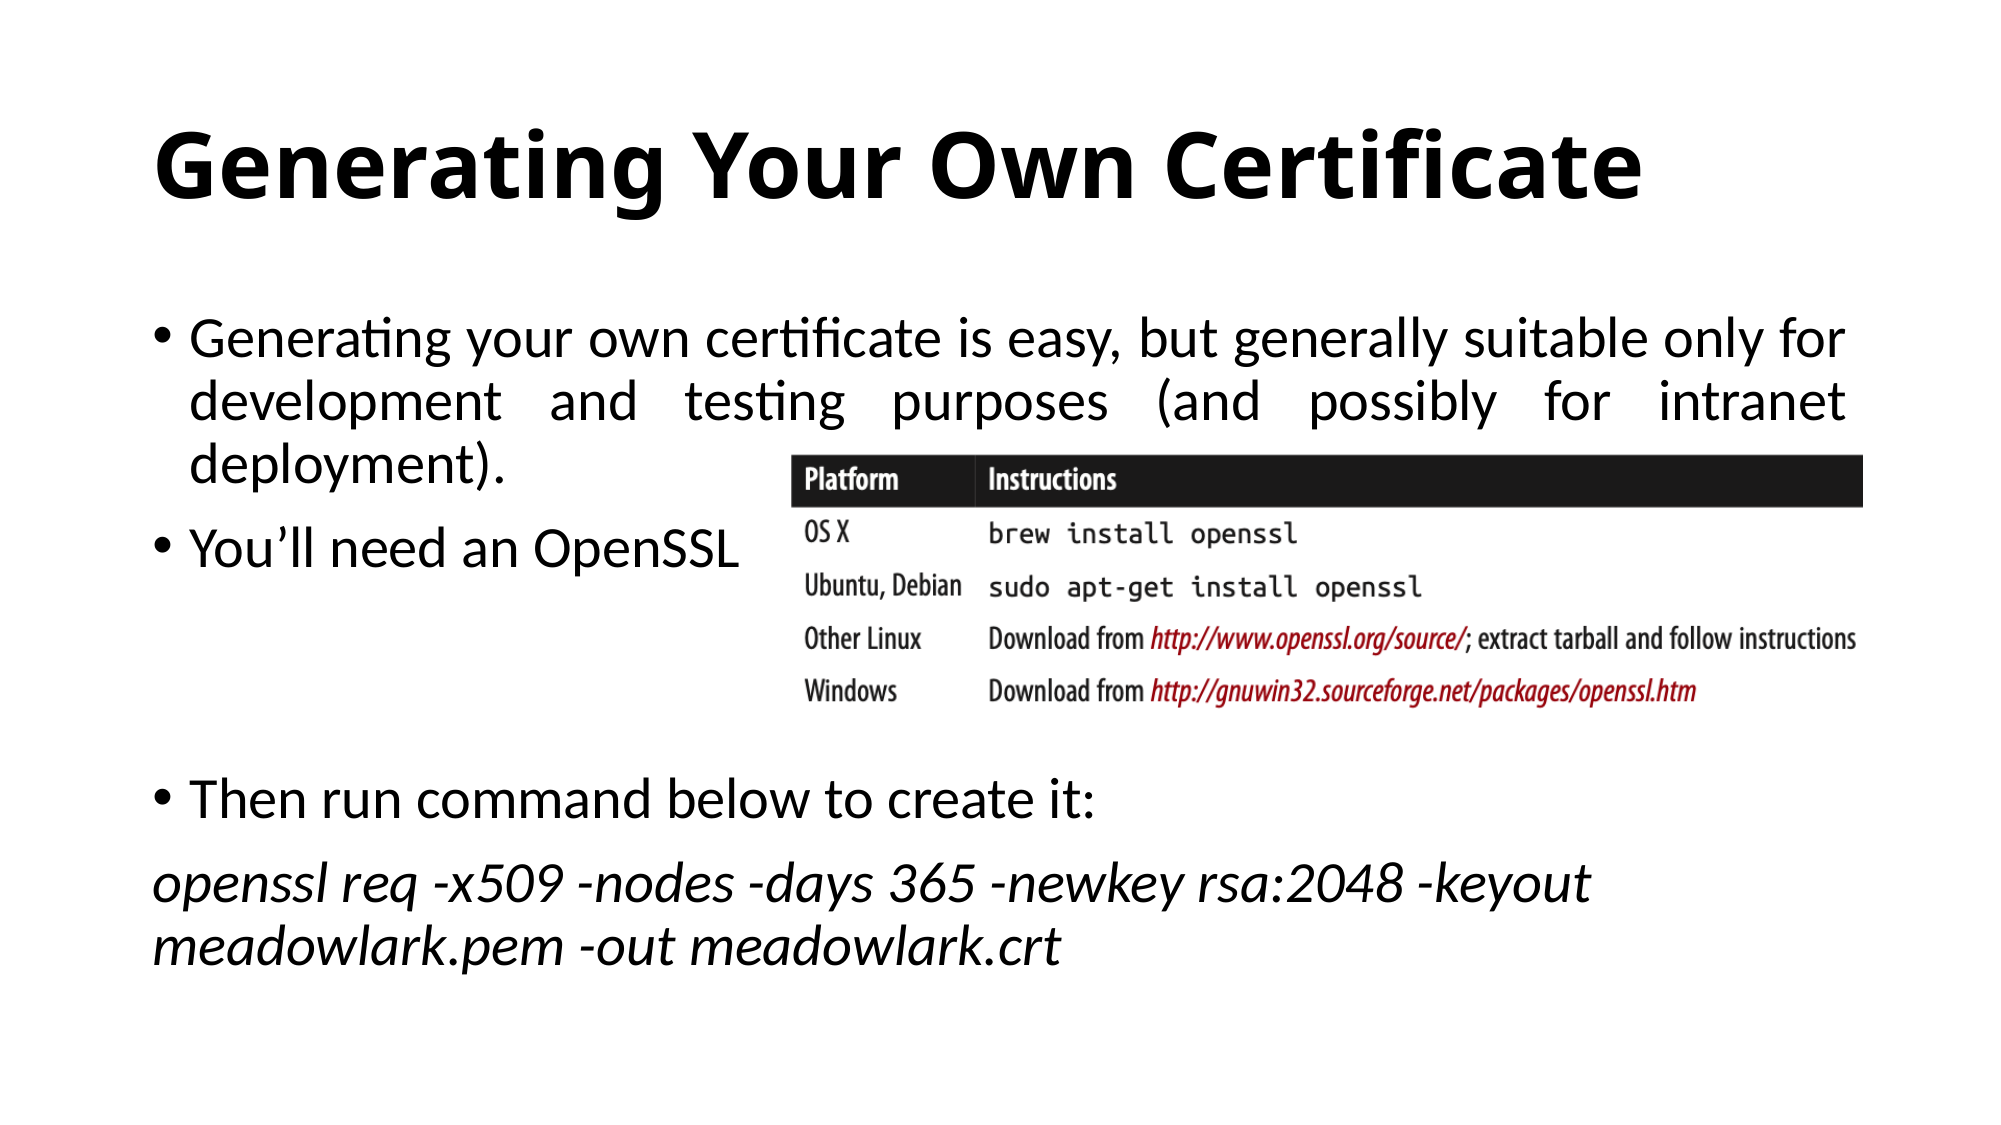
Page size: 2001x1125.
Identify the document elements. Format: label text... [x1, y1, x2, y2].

list Generating your own certificate is easy, but generally suitable only for development and testing purposes (and possibly for intranet deployment). You’ll need an OpenSSL Then run command below to create it: openssl req -x509 -nodes -days 365 -newkey rsa:2048 -keyout meadowlark.pem -out meadowlark.crt [137, 299, 1863, 1014]
title Generating Your Own Certificate [137, 59, 1863, 278]
picture [785, 449, 1863, 717]
